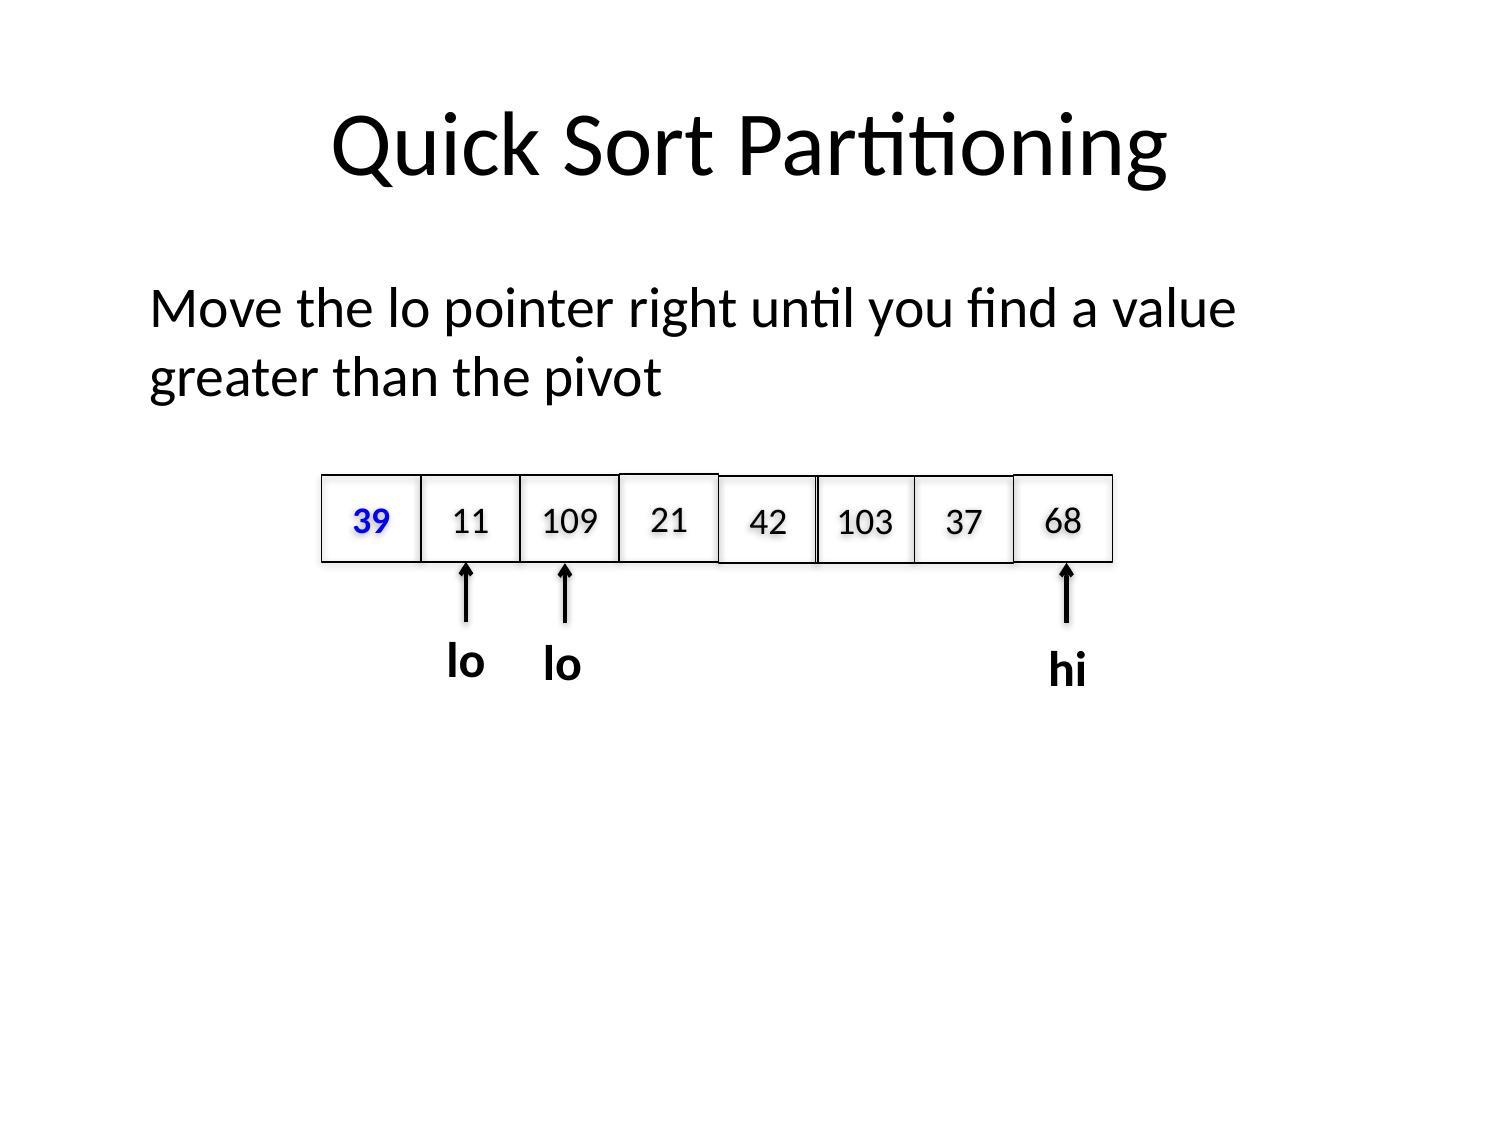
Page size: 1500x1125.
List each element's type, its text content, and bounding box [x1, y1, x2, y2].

text_box lo [528, 623, 613, 699]
text_box lo [431, 620, 517, 696]
text_box 109 [519, 474, 620, 563]
text_box 11 [421, 474, 518, 563]
text_box hi [1033, 628, 1119, 704]
text_box 37 [915, 475, 1011, 564]
title Quick Sort Partitioning [75, 45, 1425, 233]
text_box 21 [619, 473, 719, 563]
text_box 42 [718, 475, 819, 564]
list Move the lo pointer right until you find a value greater than the pivot [134, 262, 1425, 417]
text_box 68 [1013, 474, 1113, 563]
text_box 39 [321, 474, 421, 563]
text_box 103 [819, 475, 915, 564]
